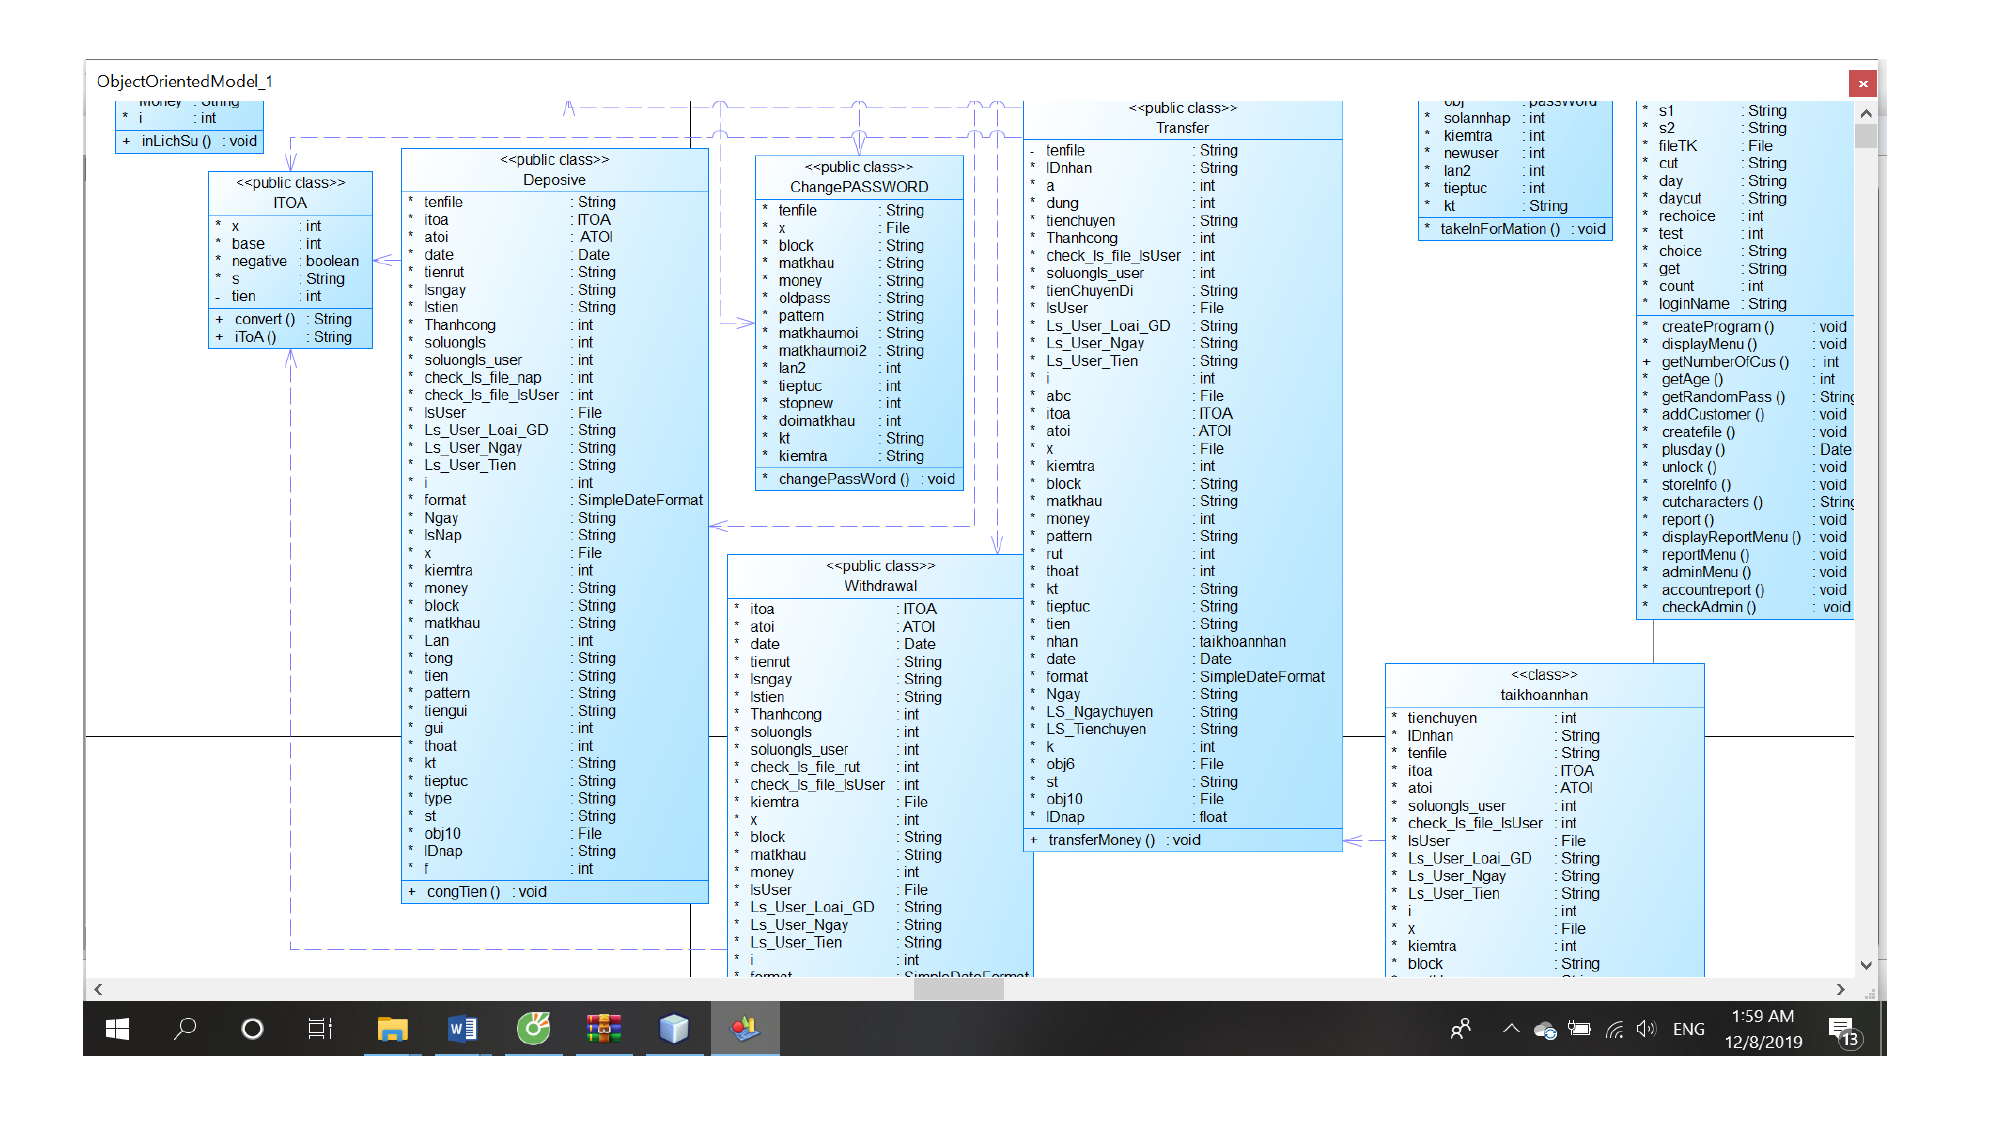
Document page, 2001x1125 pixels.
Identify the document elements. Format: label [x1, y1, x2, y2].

list [83, 59, 1887, 1056]
